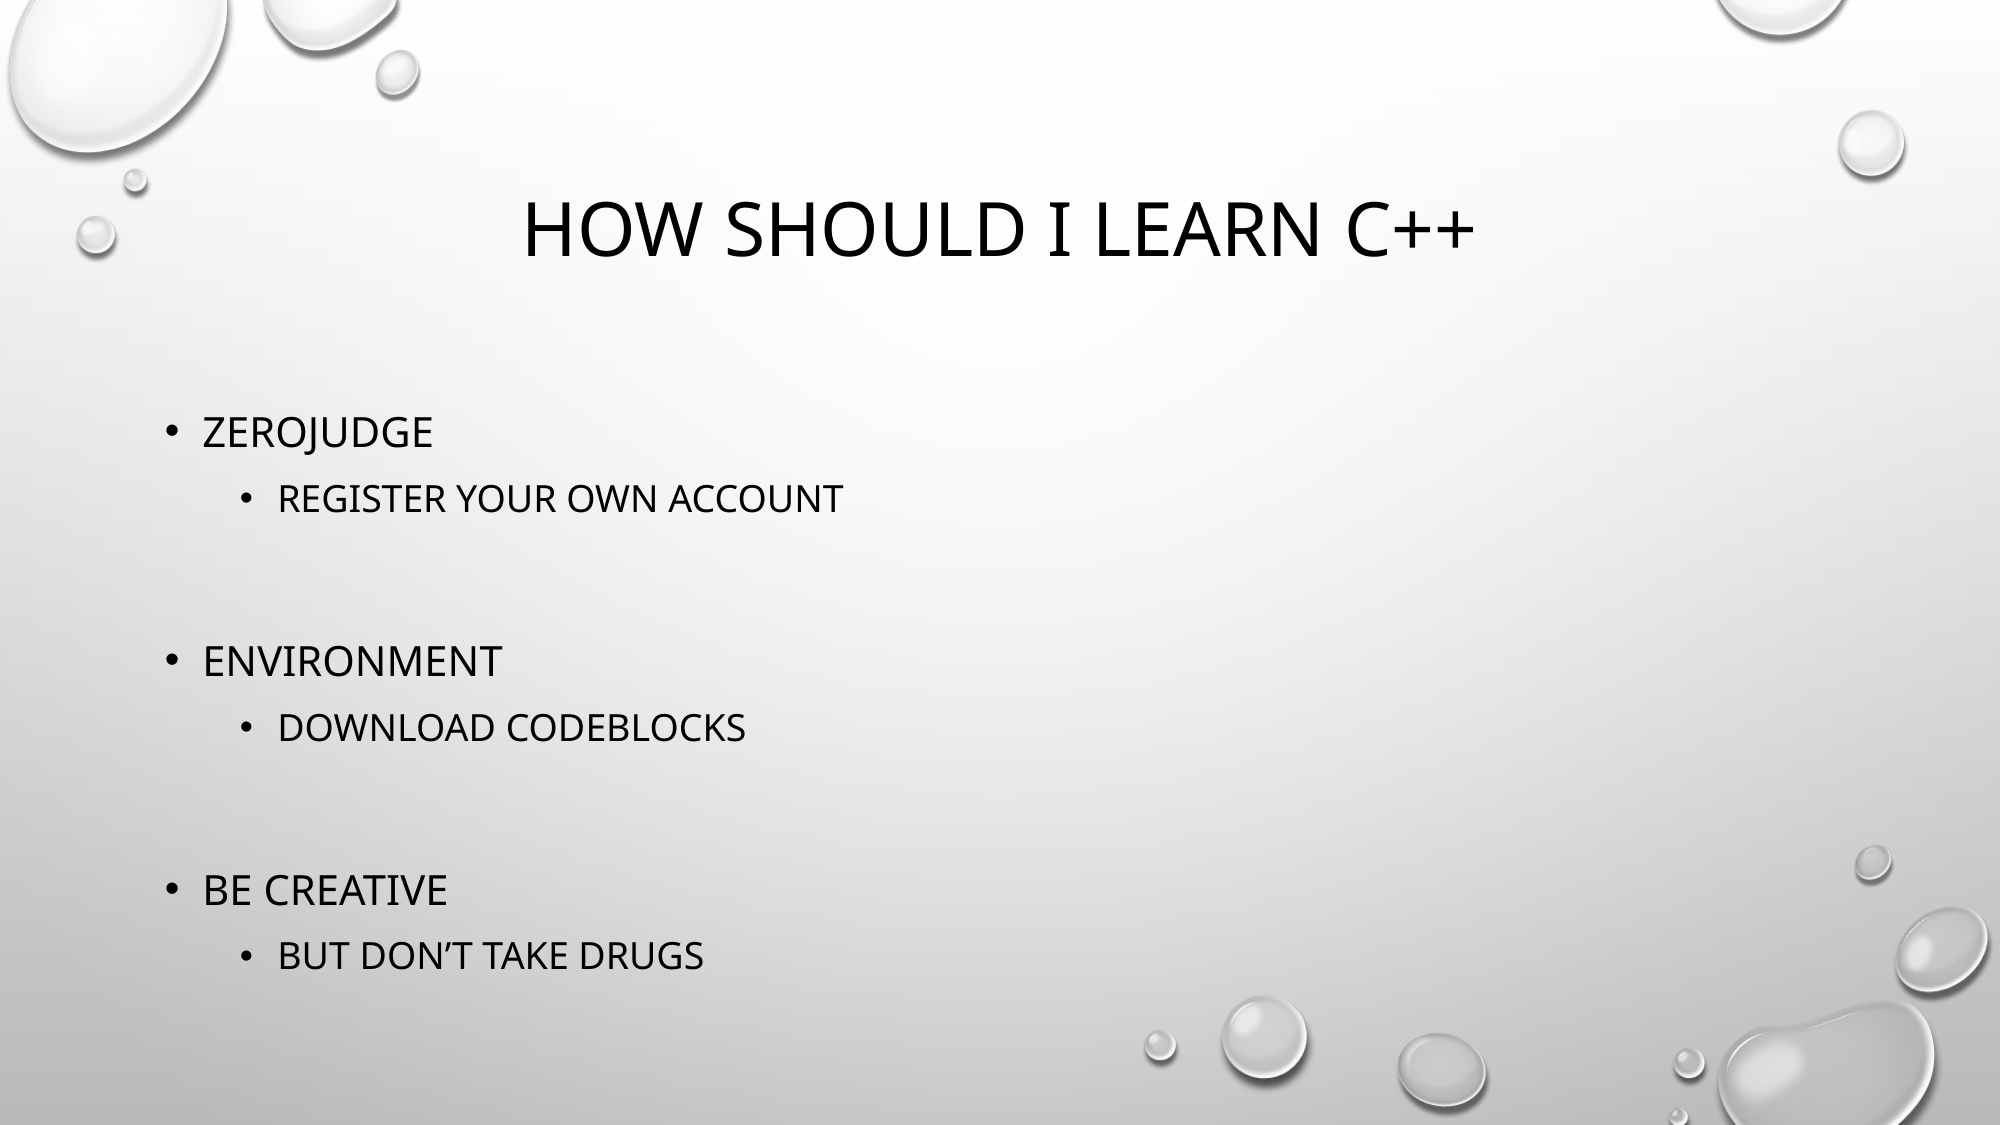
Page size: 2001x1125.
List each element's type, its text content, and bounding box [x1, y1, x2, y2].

title How should I learn c++ [149, 101, 1851, 364]
list Zerojudge register your own account Environment download Codeblocks Be creative But Don’t take drugs [149, 388, 1850, 950]
picture [0, 0, 2000, 1125]
